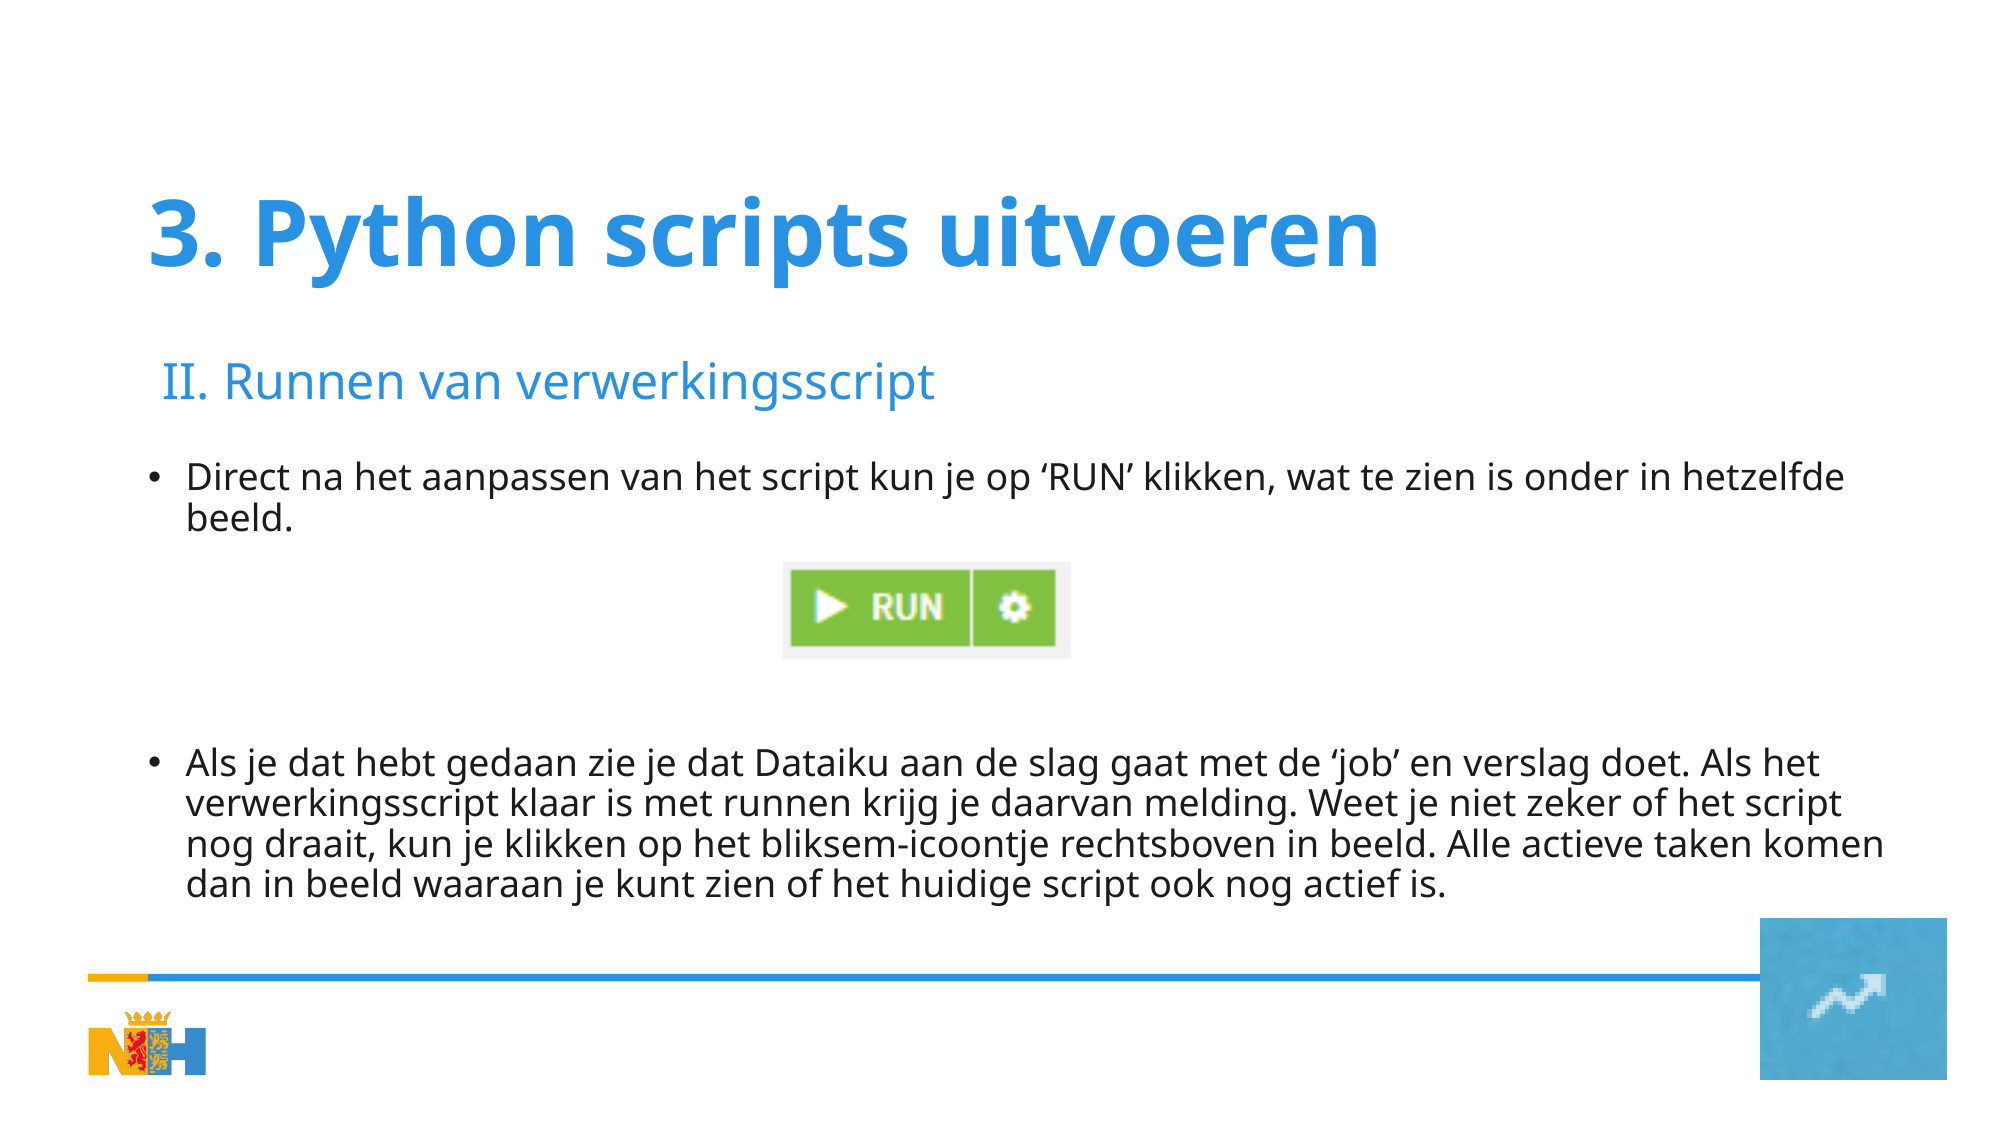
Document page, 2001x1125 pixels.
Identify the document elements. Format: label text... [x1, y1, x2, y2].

picture [1760, 918, 1947, 1080]
list Direct na het aanpassen van het script kun je op ‘RUN’ klikken, wat te zien is onder in hetzelfde beeld. Als je dat hebt gedaan zie je dat Dataiku aan de slag gaat met de ‘job’ en verslag doet. Als het verwerkingsscript klaar is met runnen krijg je daarvan melding. Weet je niet zeker of het script nog draait, kun je klikken op het bliksem-icoontje rechtsboven in beeld. Alle actieve taken komen dan in beeld waaraan je kunt zien of het huidige script ook nog actief is. [148, 450, 1902, 913]
picture [87, 1010, 207, 1077]
picture [783, 562, 1071, 660]
subtitle II. Runnen van verwerkingsscript [162, 349, 1692, 437]
title 3. Python scripts uitvoeren [148, 178, 1902, 294]
